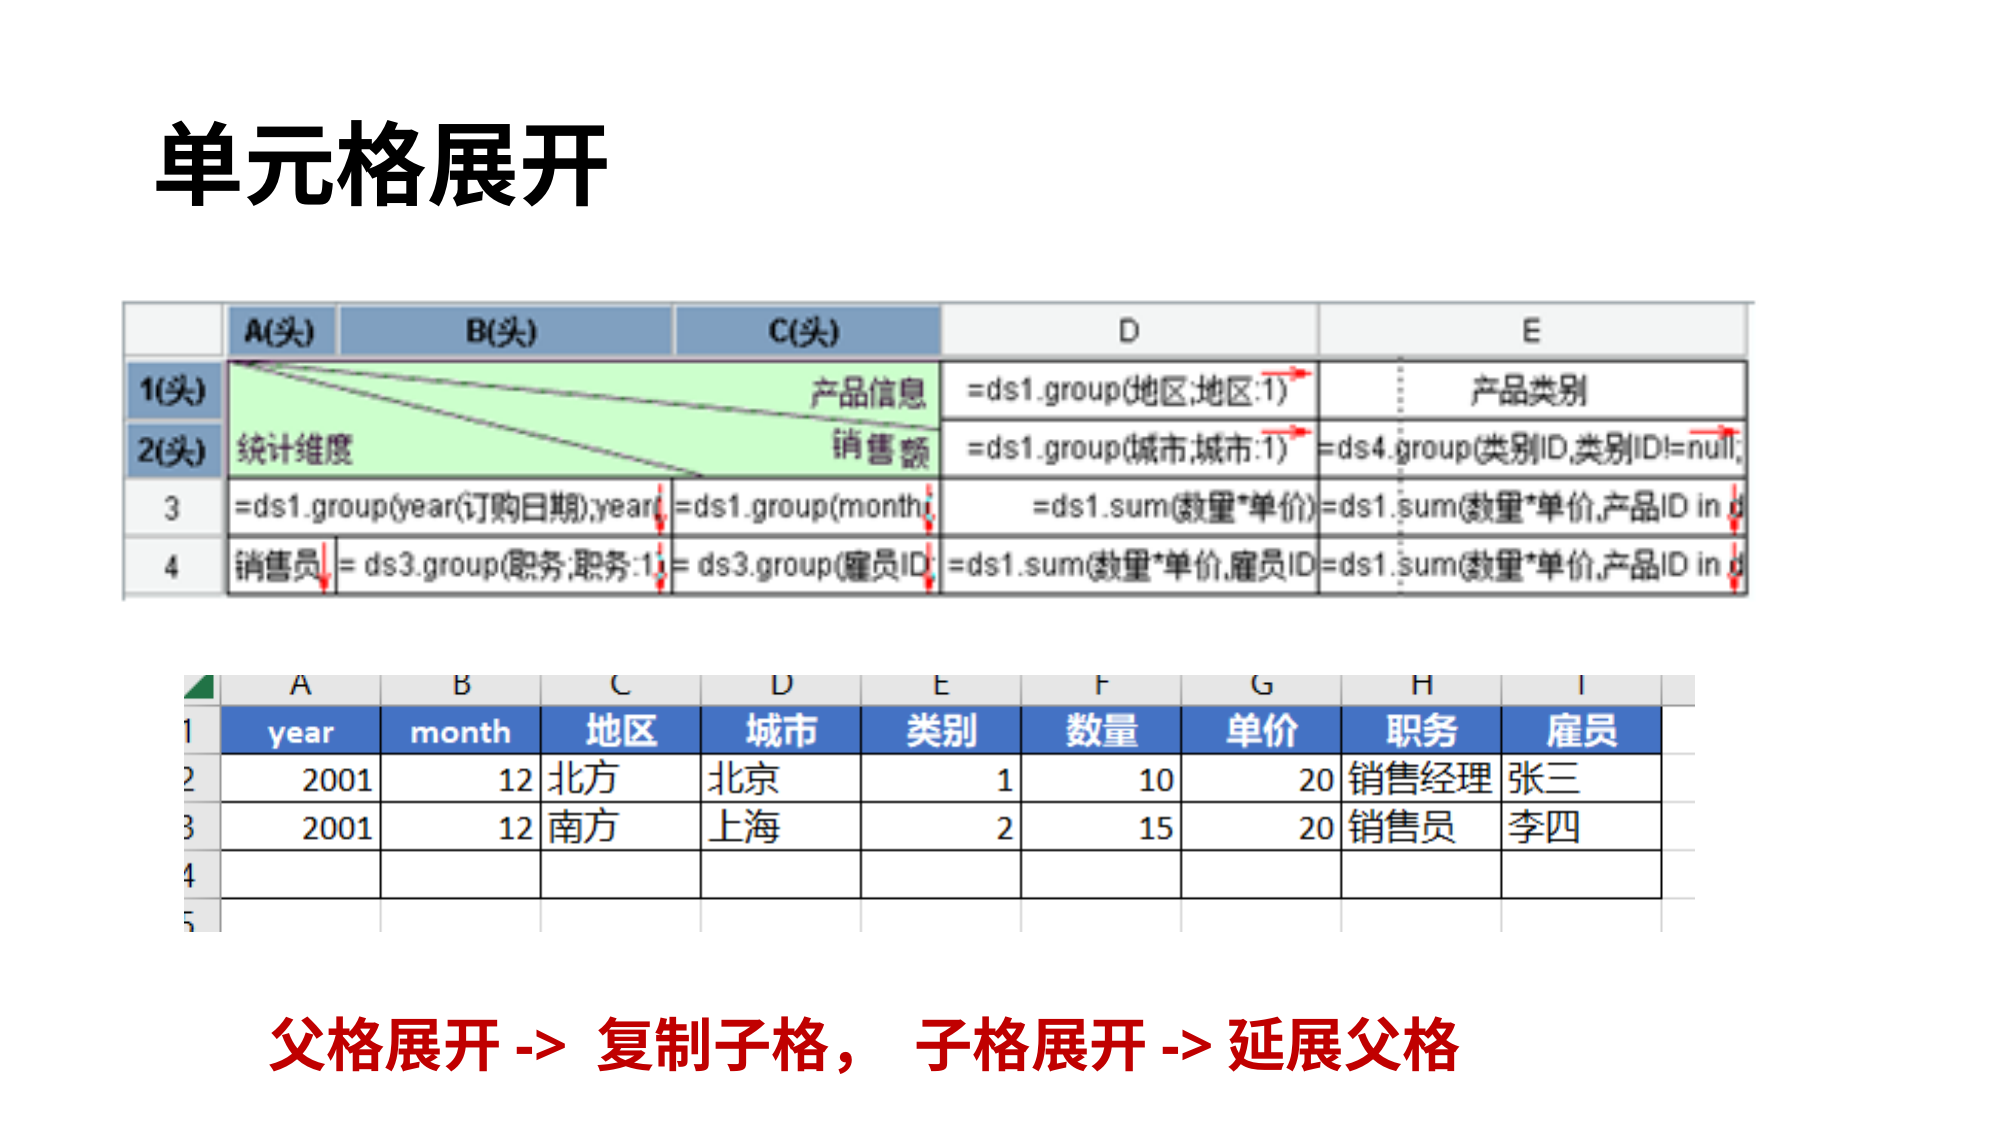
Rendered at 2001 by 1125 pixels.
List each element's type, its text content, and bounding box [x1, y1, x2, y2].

text_box 父格展开-> 复制子格， 子格展开->延展父格 [253, 1000, 1652, 1086]
picture [184, 675, 1695, 932]
picture [117, 296, 1762, 608]
title 单元格展开 [137, 59, 1863, 278]
